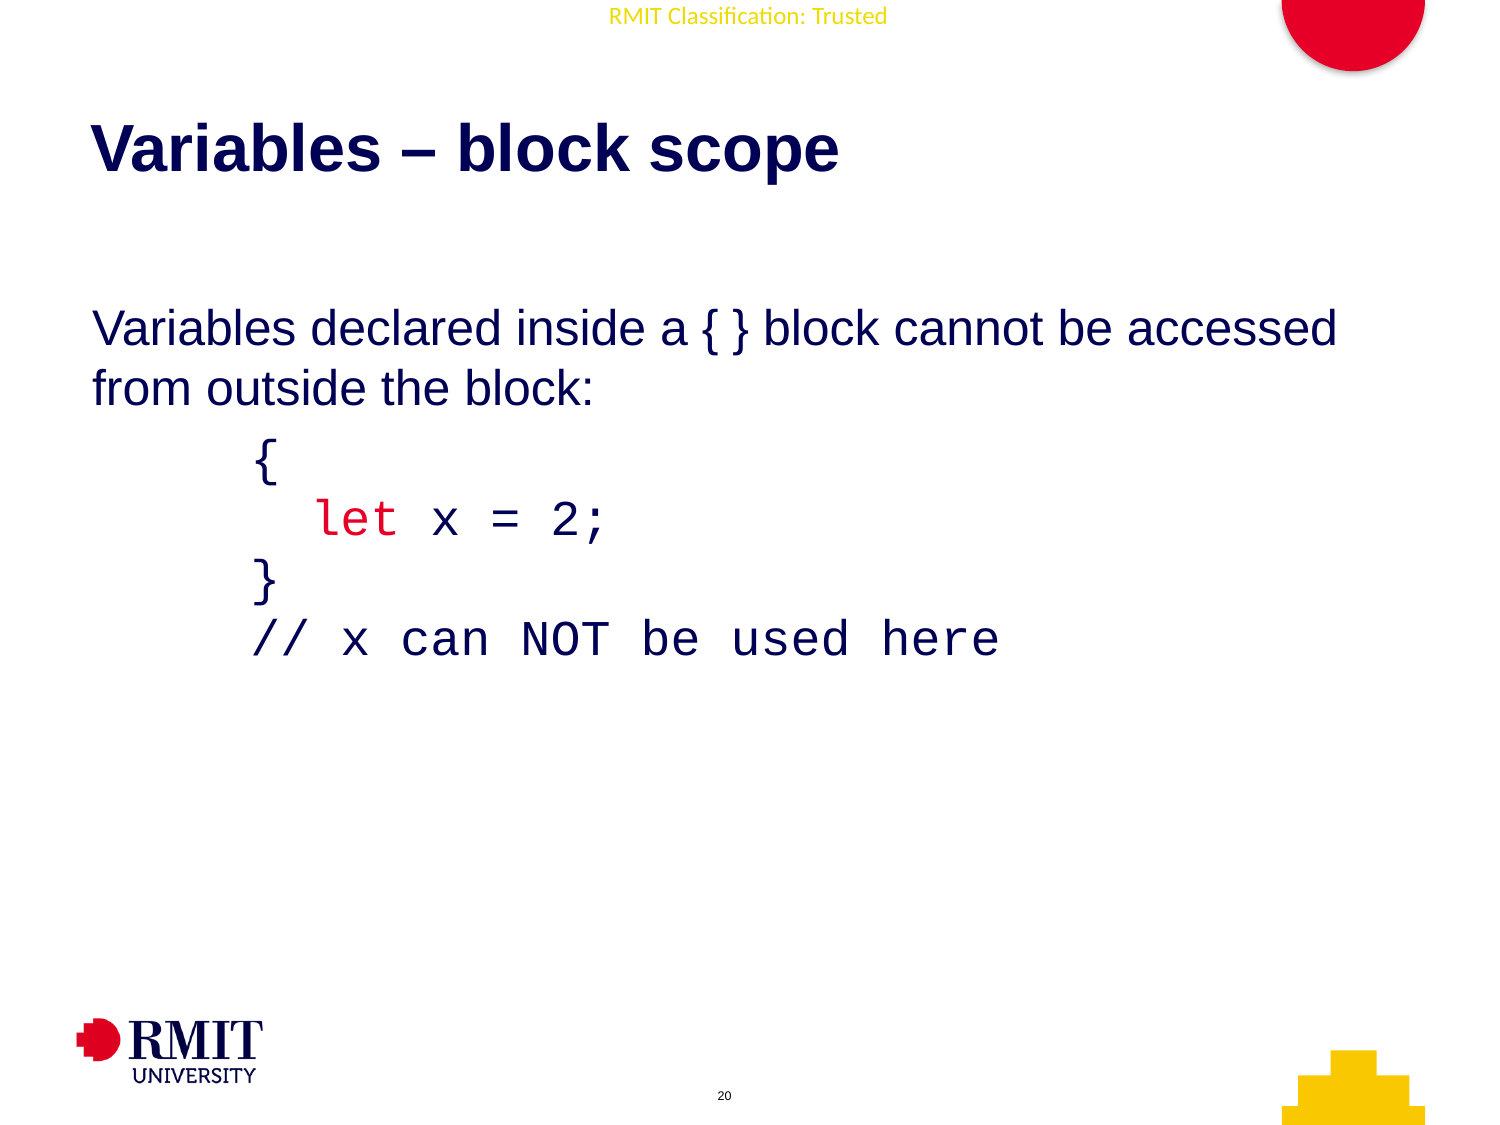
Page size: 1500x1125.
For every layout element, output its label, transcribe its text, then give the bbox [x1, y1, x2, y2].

list Variables declared inside a { } block cannot be accessed from outside the block: { let x = 2; } // x can NOT be used here [75, 288, 1425, 952]
picture [57, 1001, 281, 1102]
title Variables – block scope [75, 23, 1237, 267]
